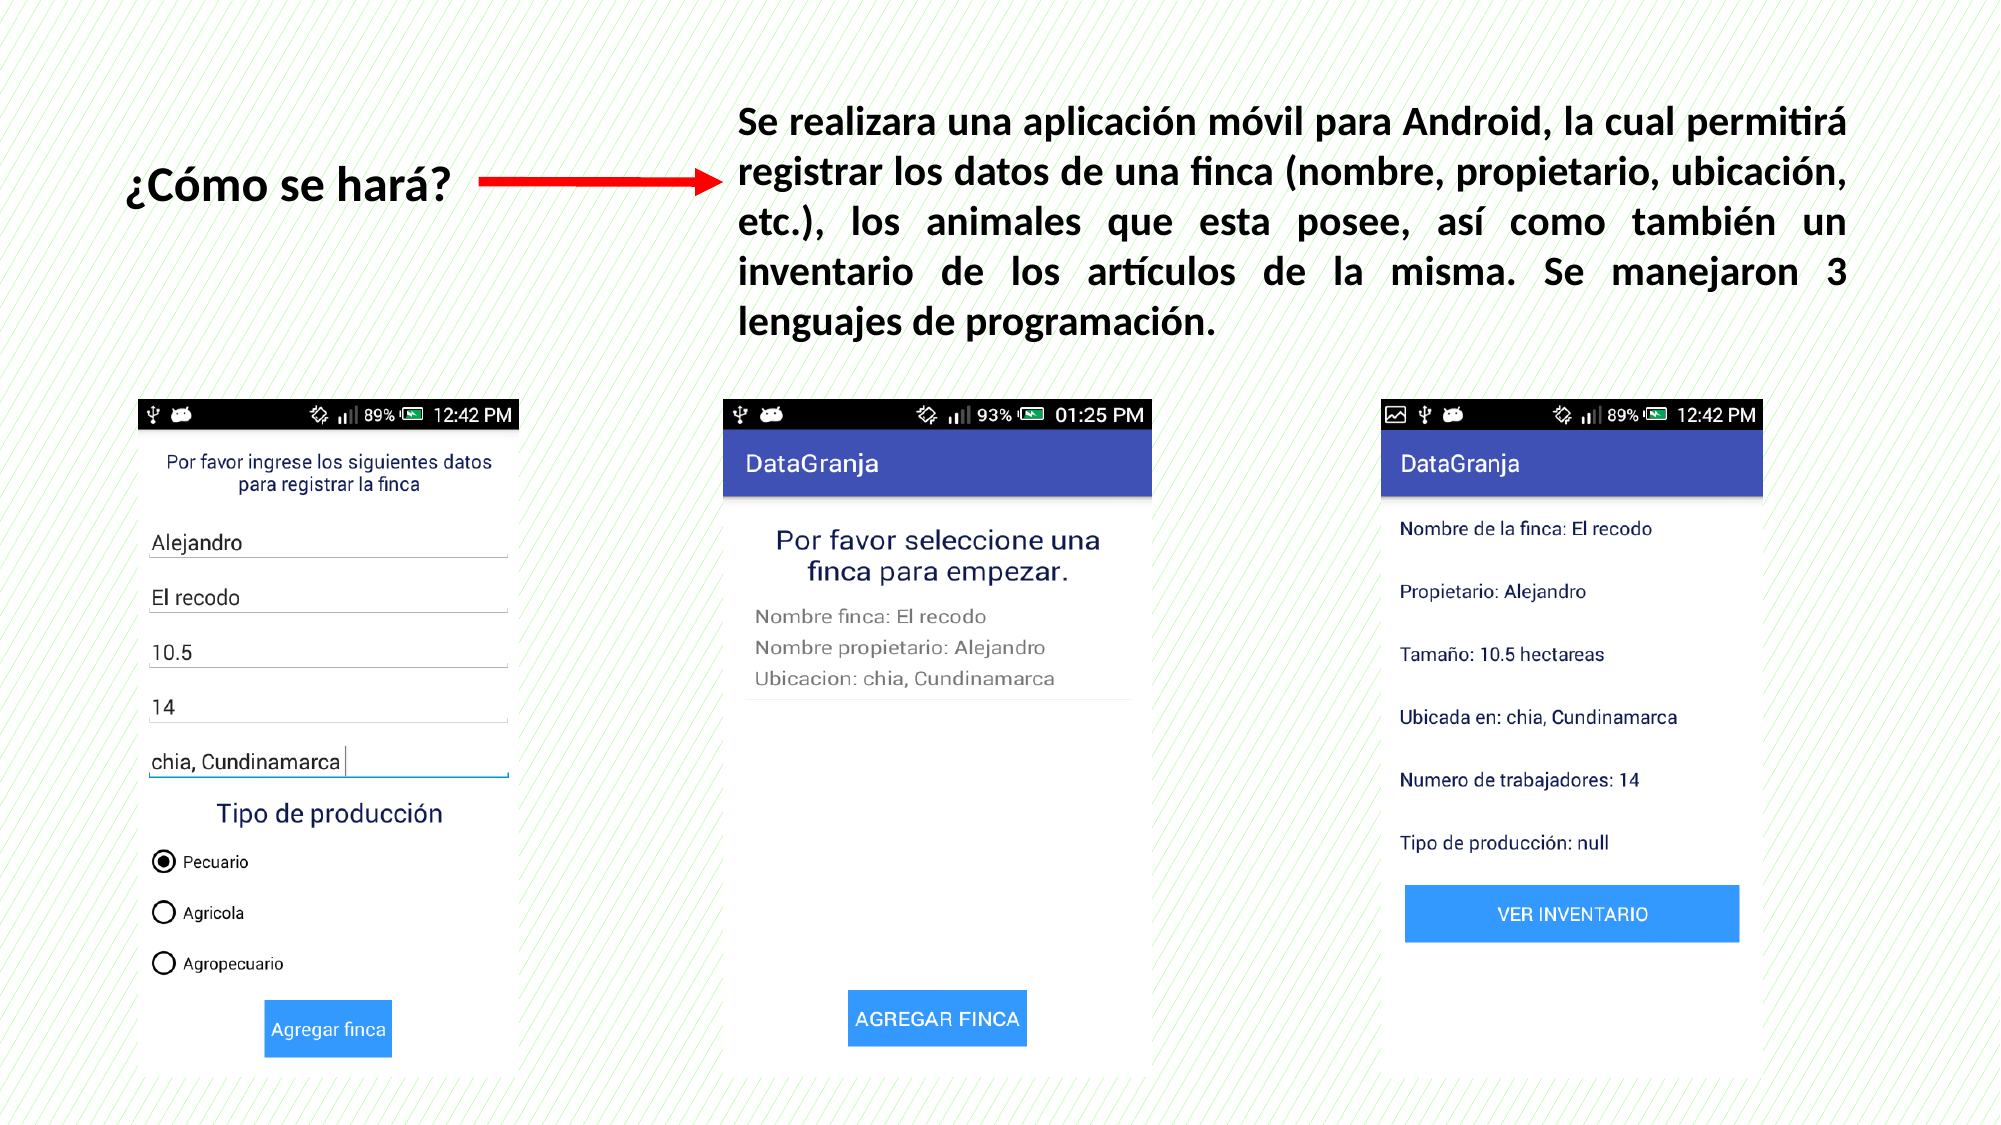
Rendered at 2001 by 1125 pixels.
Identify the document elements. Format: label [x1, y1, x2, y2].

picture [1381, 399, 1763, 1078]
text_box [109, 86, 1864, 354]
picture [723, 399, 1153, 1077]
picture [137, 399, 519, 1078]
